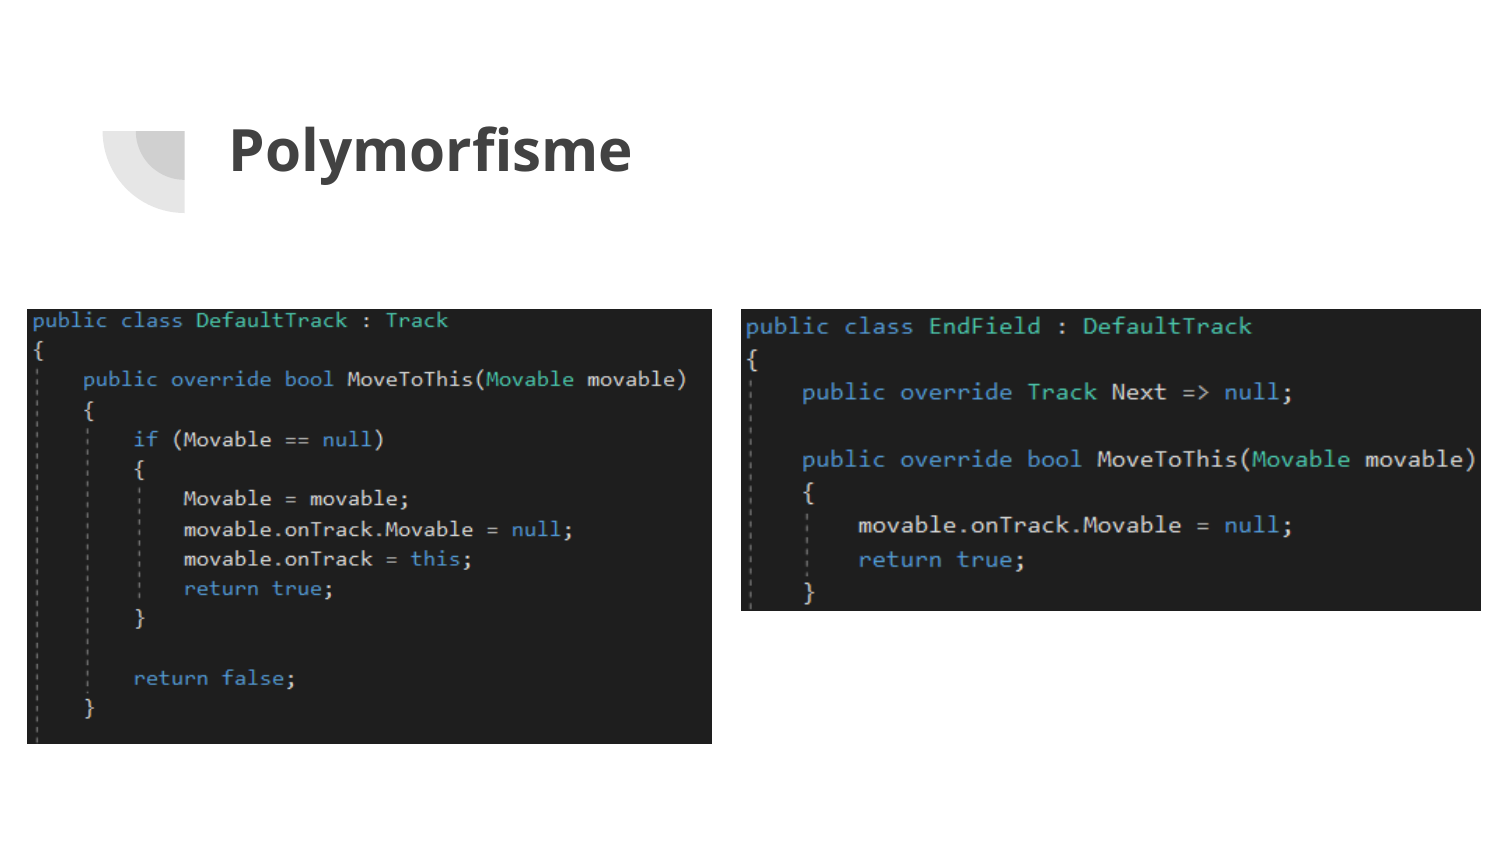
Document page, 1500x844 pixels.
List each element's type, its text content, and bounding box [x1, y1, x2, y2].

title Polymorfisme [213, 98, 1368, 263]
picture [741, 309, 1481, 612]
picture [27, 309, 713, 744]
